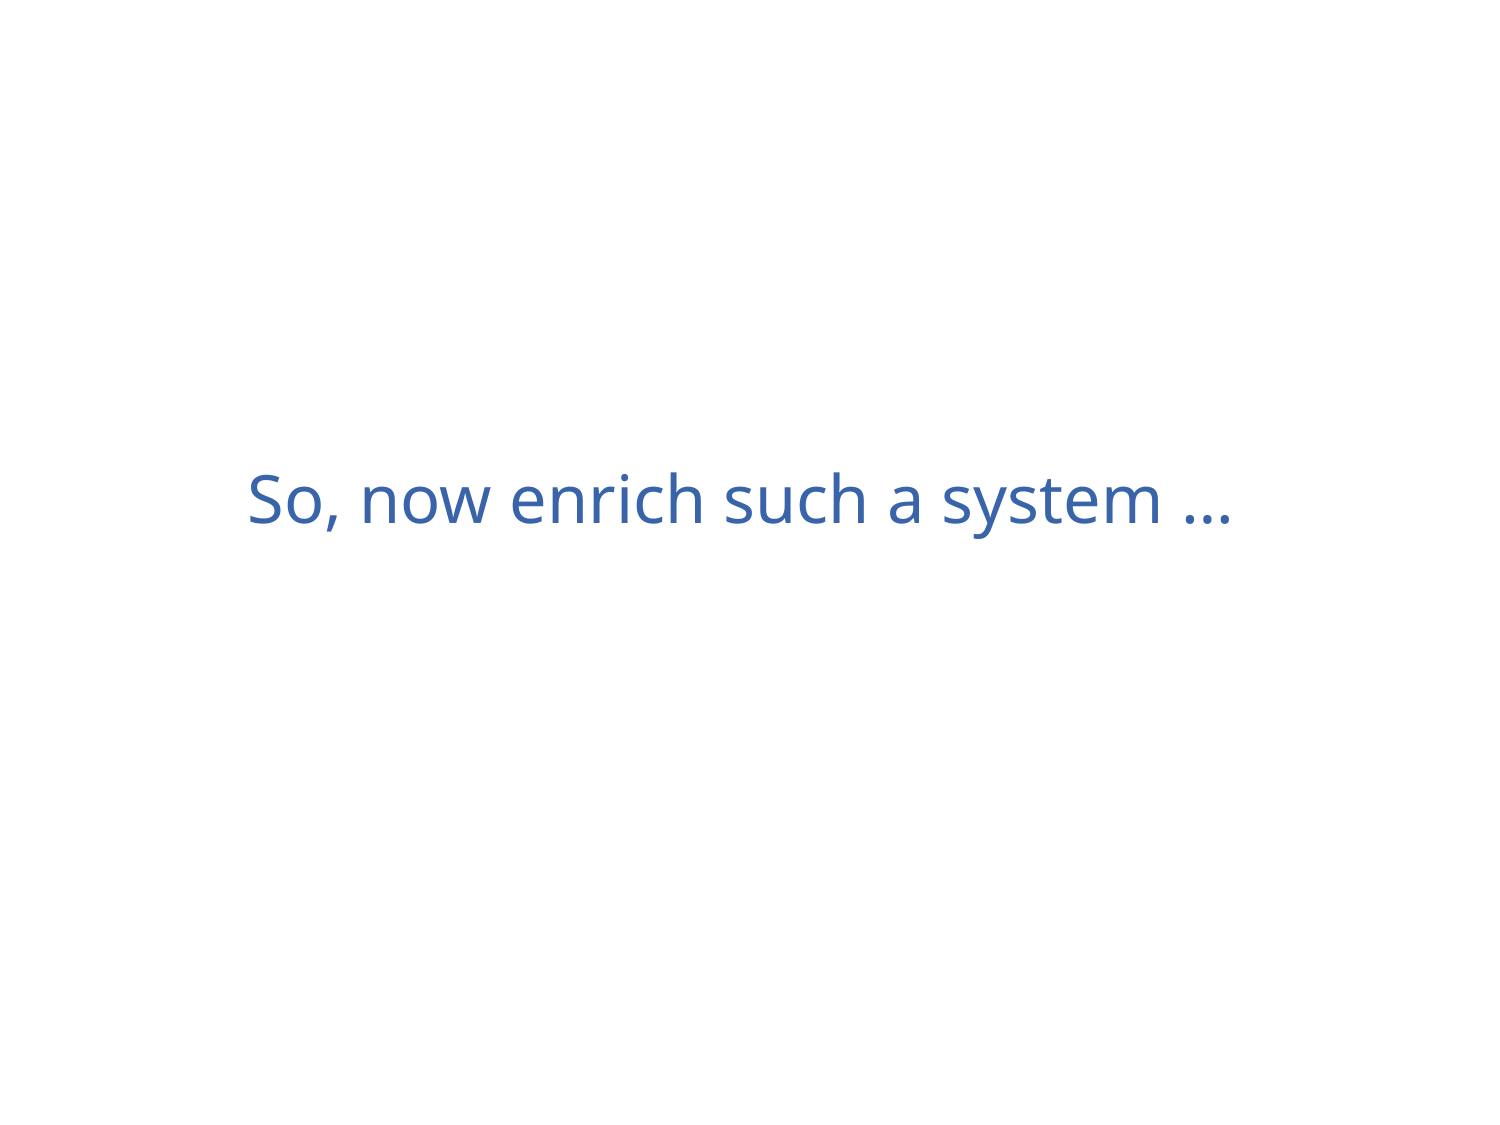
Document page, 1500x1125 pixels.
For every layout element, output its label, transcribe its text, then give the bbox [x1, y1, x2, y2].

text_box So, now enrich such a system … [0, 449, 1500, 545]
